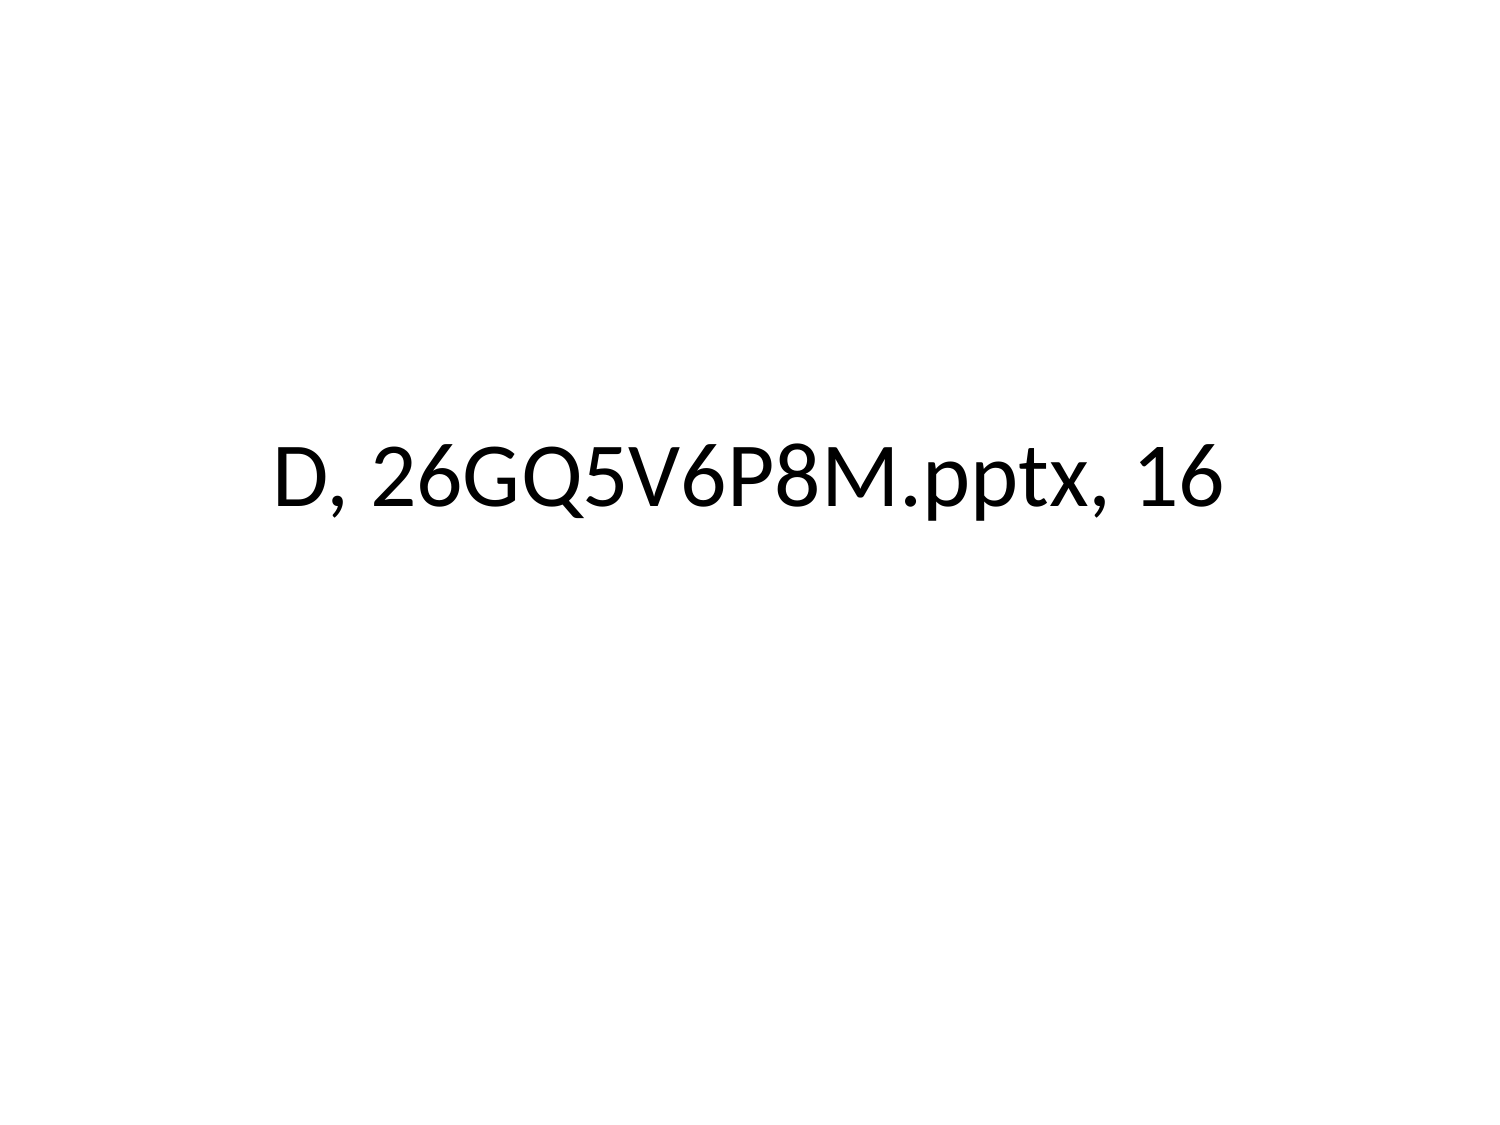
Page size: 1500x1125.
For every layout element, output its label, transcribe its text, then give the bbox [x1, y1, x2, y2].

title D, 26GQ5V6P8M.pptx, 16 [112, 349, 1388, 591]
